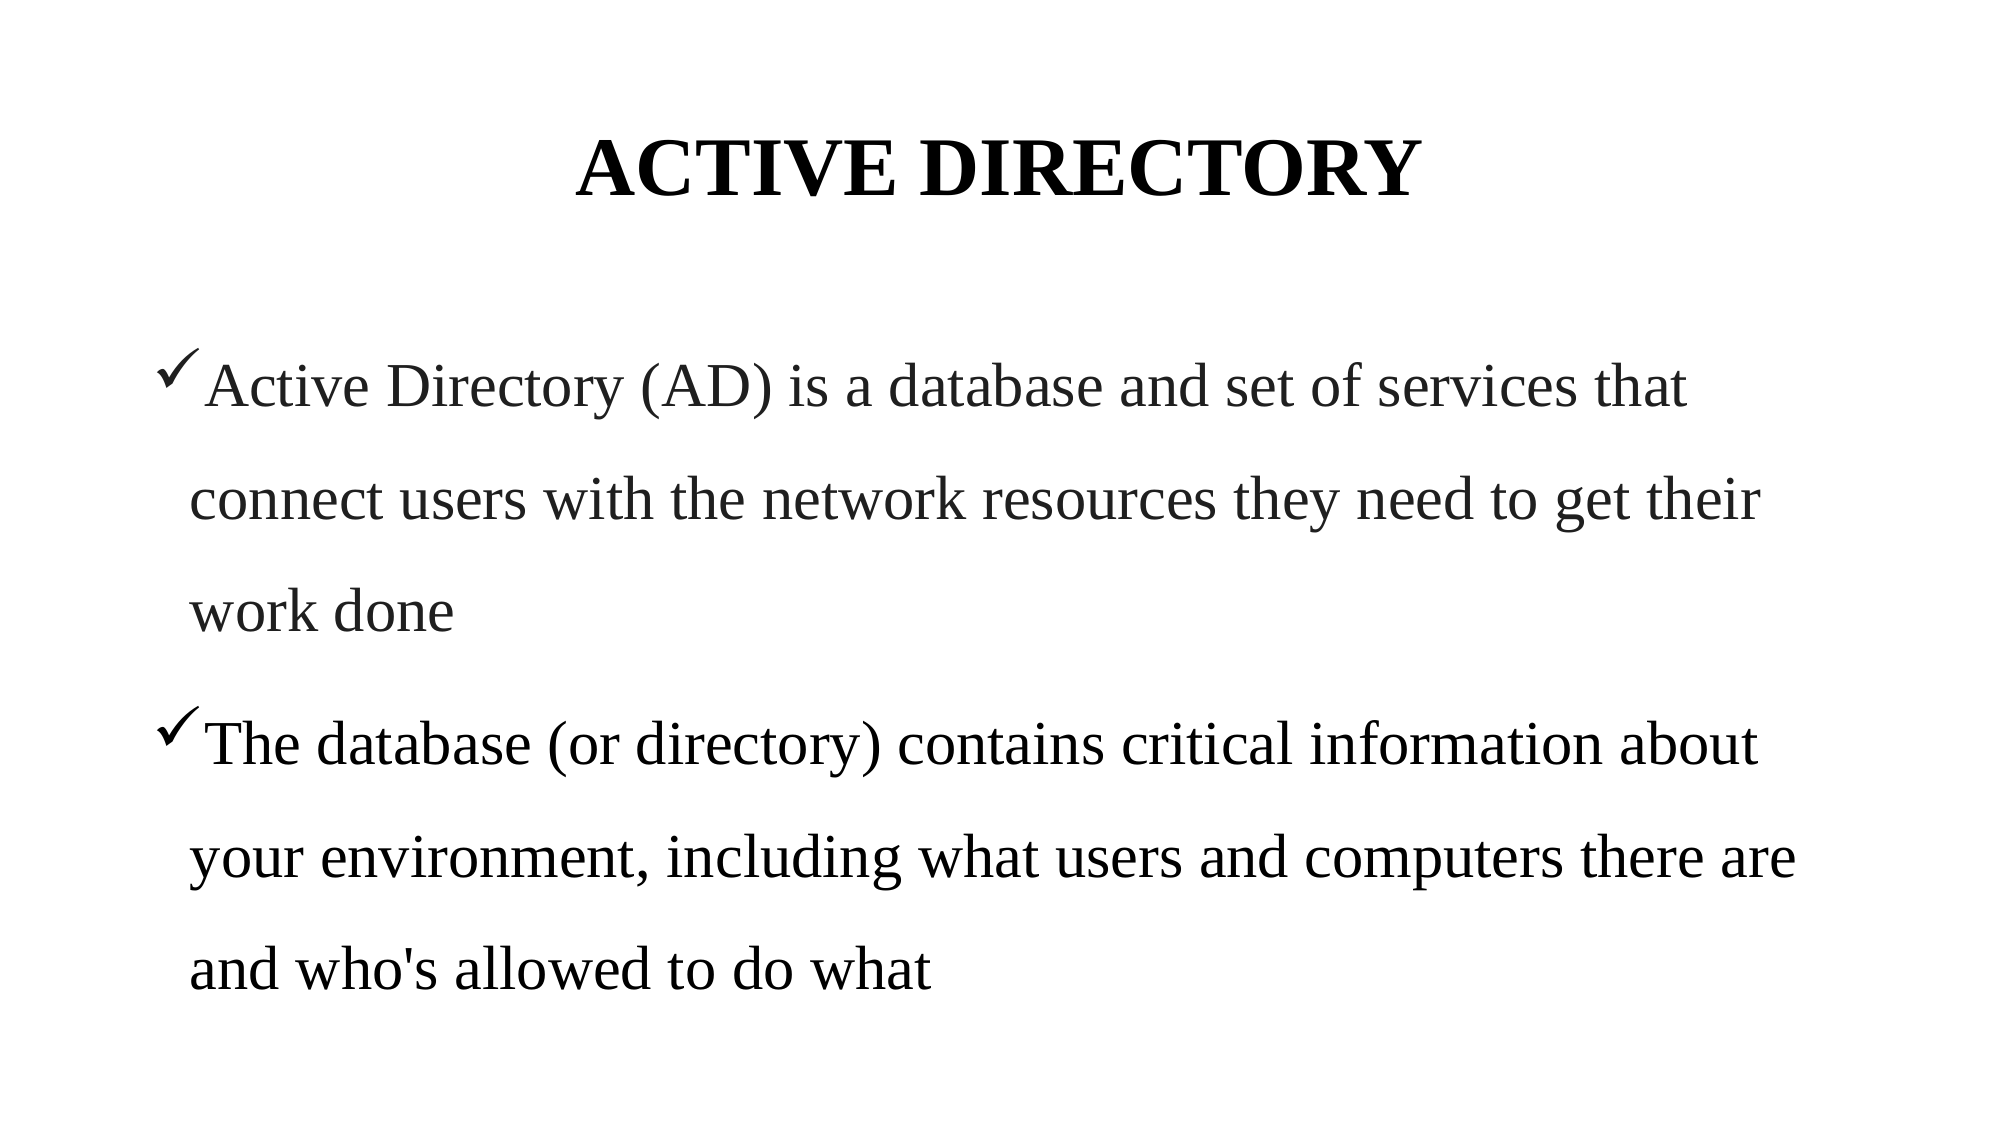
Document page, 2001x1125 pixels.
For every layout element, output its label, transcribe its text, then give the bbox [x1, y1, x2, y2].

title ACTIVE DIRECTORY [137, 59, 1863, 278]
list Active Directory (AD) is a database and set of services that connect users with the network resources they need to get their work done The database (or directory) contains critical information about your environment, including what users and computers there are and who's allowed to do what [137, 299, 1863, 1014]
